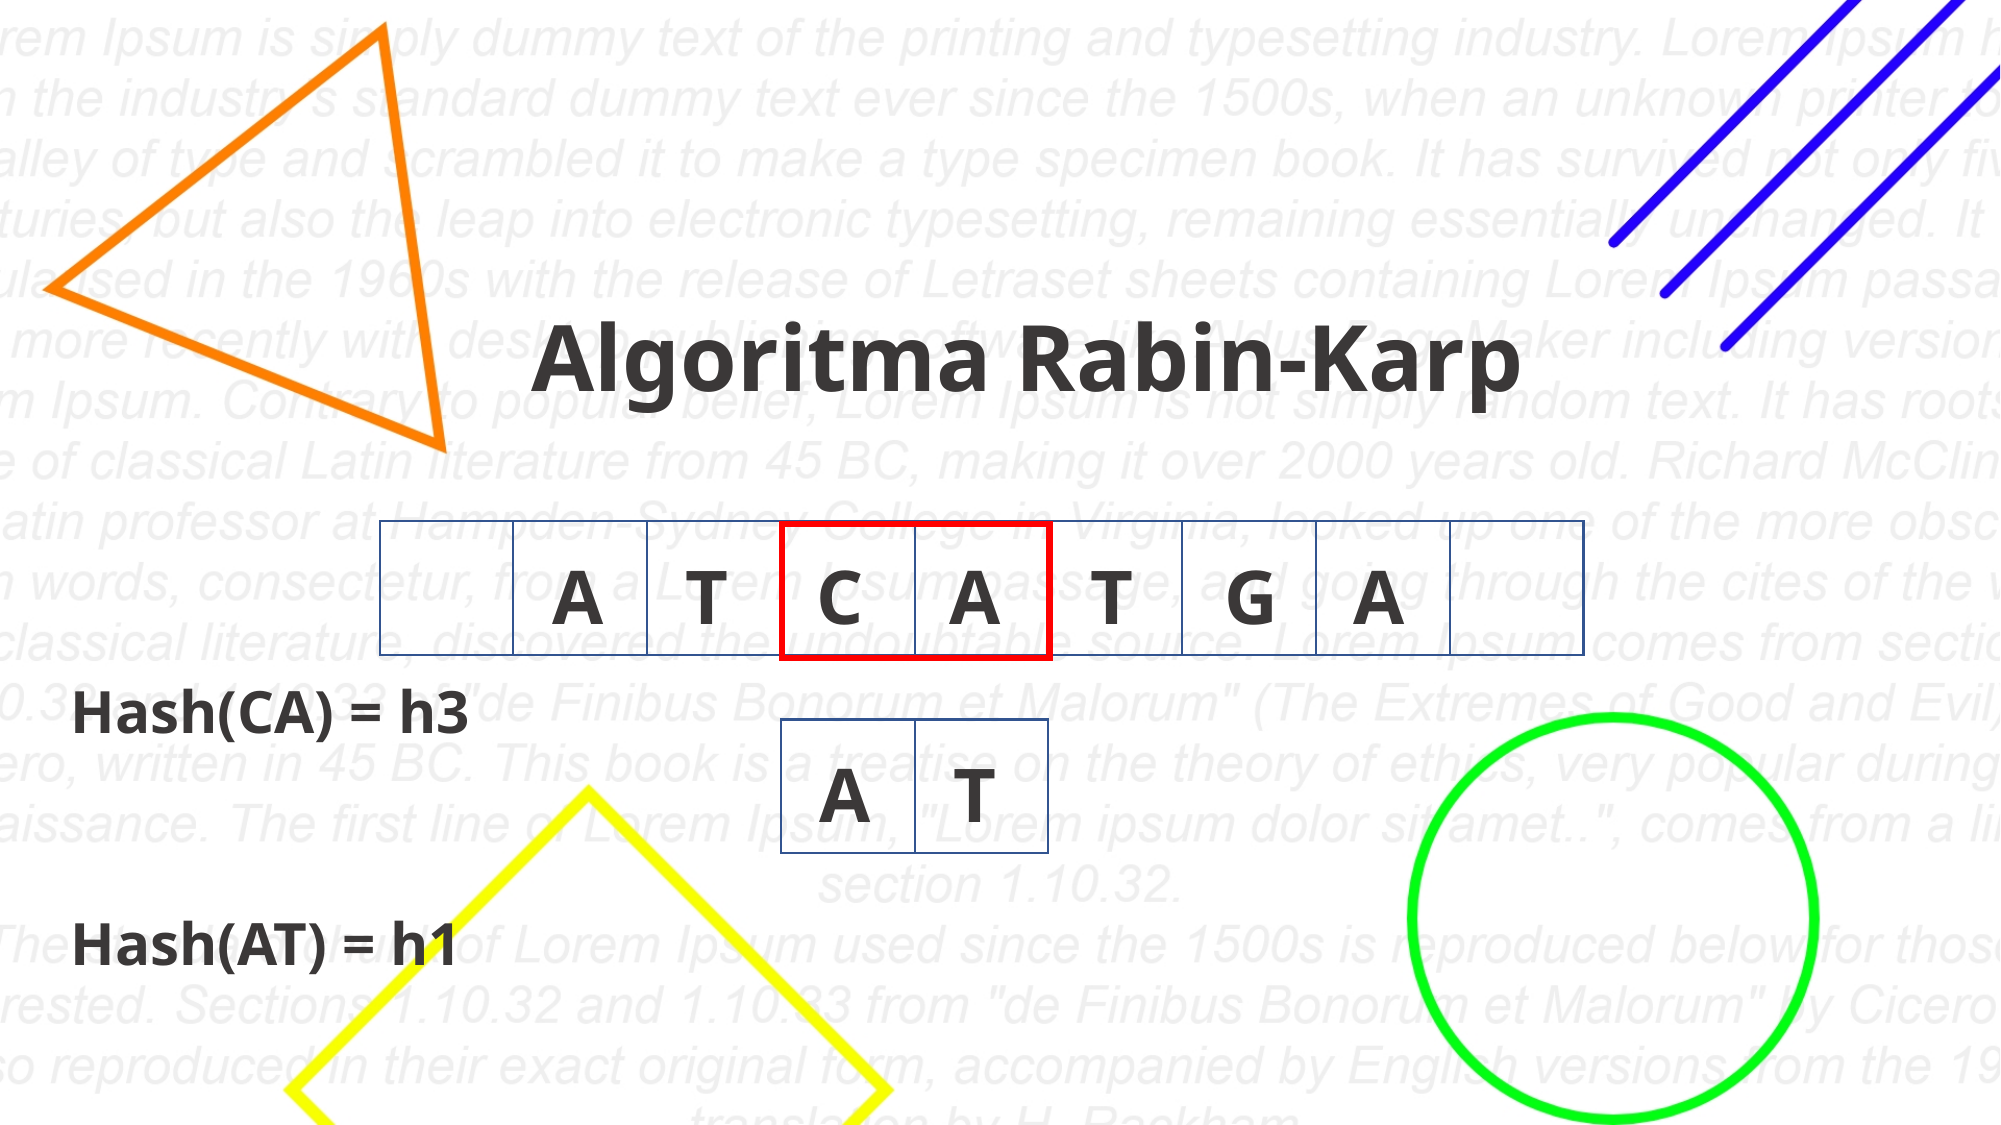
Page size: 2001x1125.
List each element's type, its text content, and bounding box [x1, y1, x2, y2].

picture [0, 0, 2001, 1125]
text_box Hash(CA) = h3 [55, 676, 501, 796]
list Hash(AT) = h1 [55, 907, 489, 995]
title Algoritma Rabin-Karp [516, 252, 1686, 471]
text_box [780, 719, 1049, 854]
text_box [781, 655, 1051, 659]
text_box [379, 520, 1584, 655]
